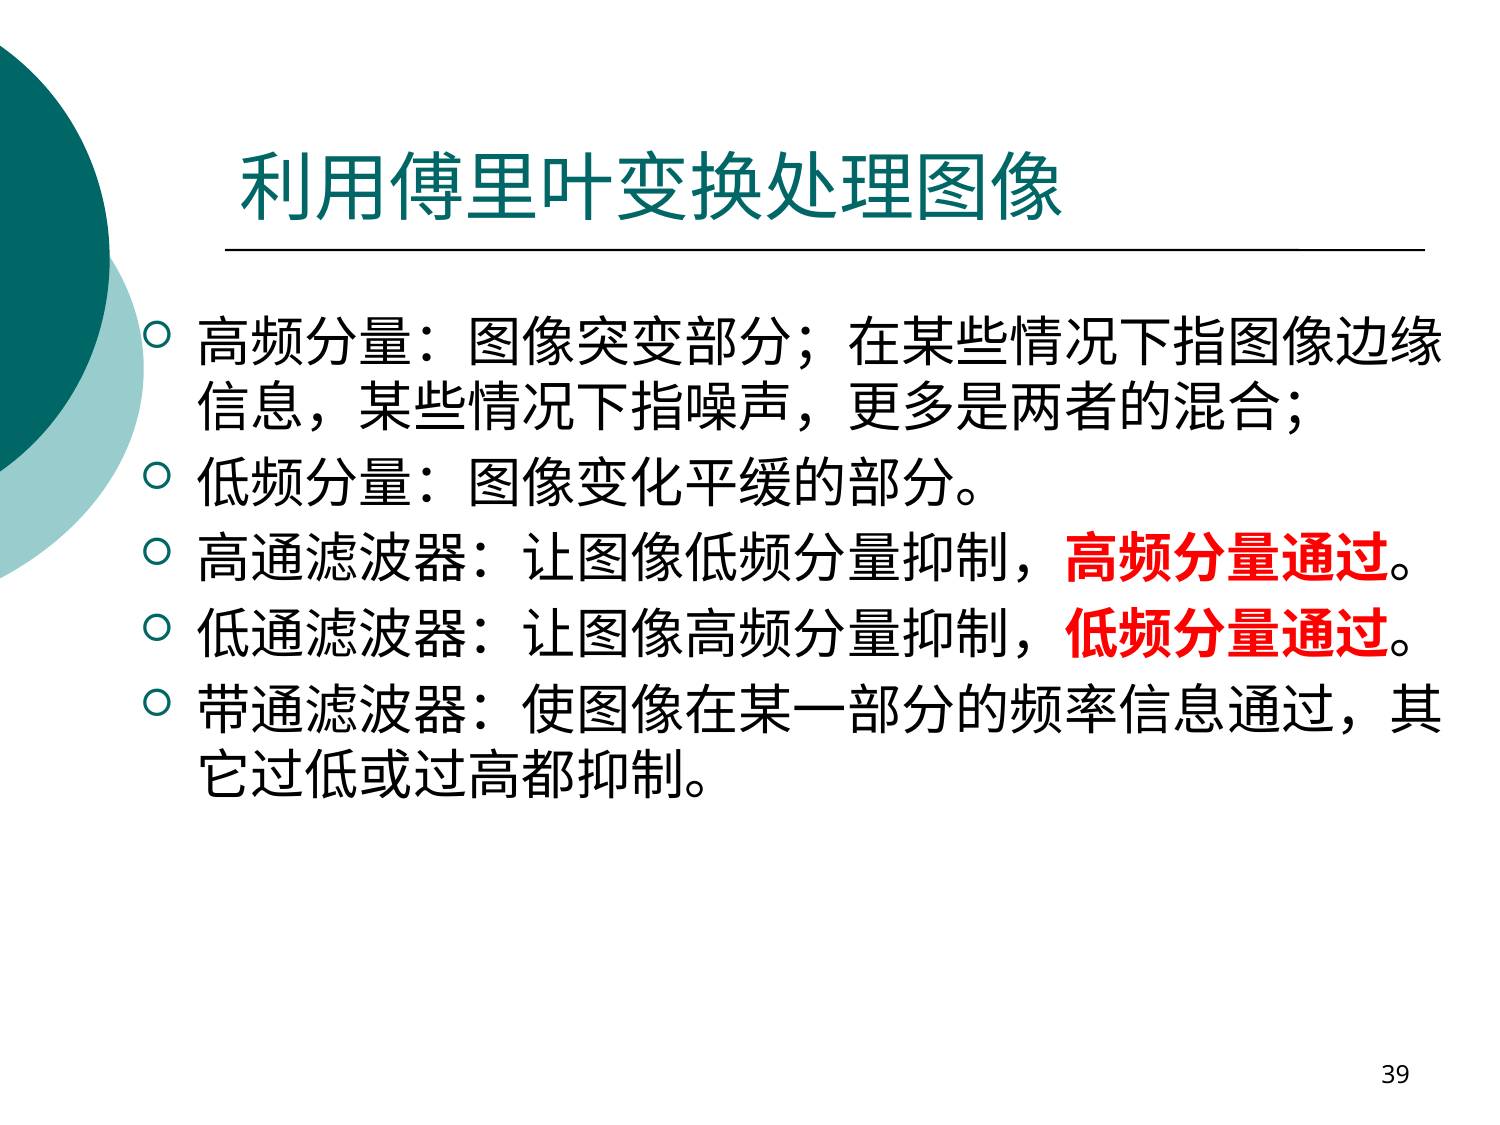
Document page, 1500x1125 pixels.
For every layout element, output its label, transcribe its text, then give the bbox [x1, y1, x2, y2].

title 利用傅里叶变换处理图像 [224, 49, 1425, 237]
list 高频分量：图像突变部分；在某些情况下指图像边缘信息，某些情况下指噪声，更多是两者的混合； 低频分量：图像变化平缓的部分。 高通滤波器：让图像低频分量抑制，高频分量通过。 低通滤波器：让图像高频分量抑制，低频分量通过。 带通滤波器：使图像在某一部分的频率信息通过，其它过低或过高都抑制。 [125, 299, 1463, 1088]
slide_number 39 [1074, 1024, 1426, 1101]
